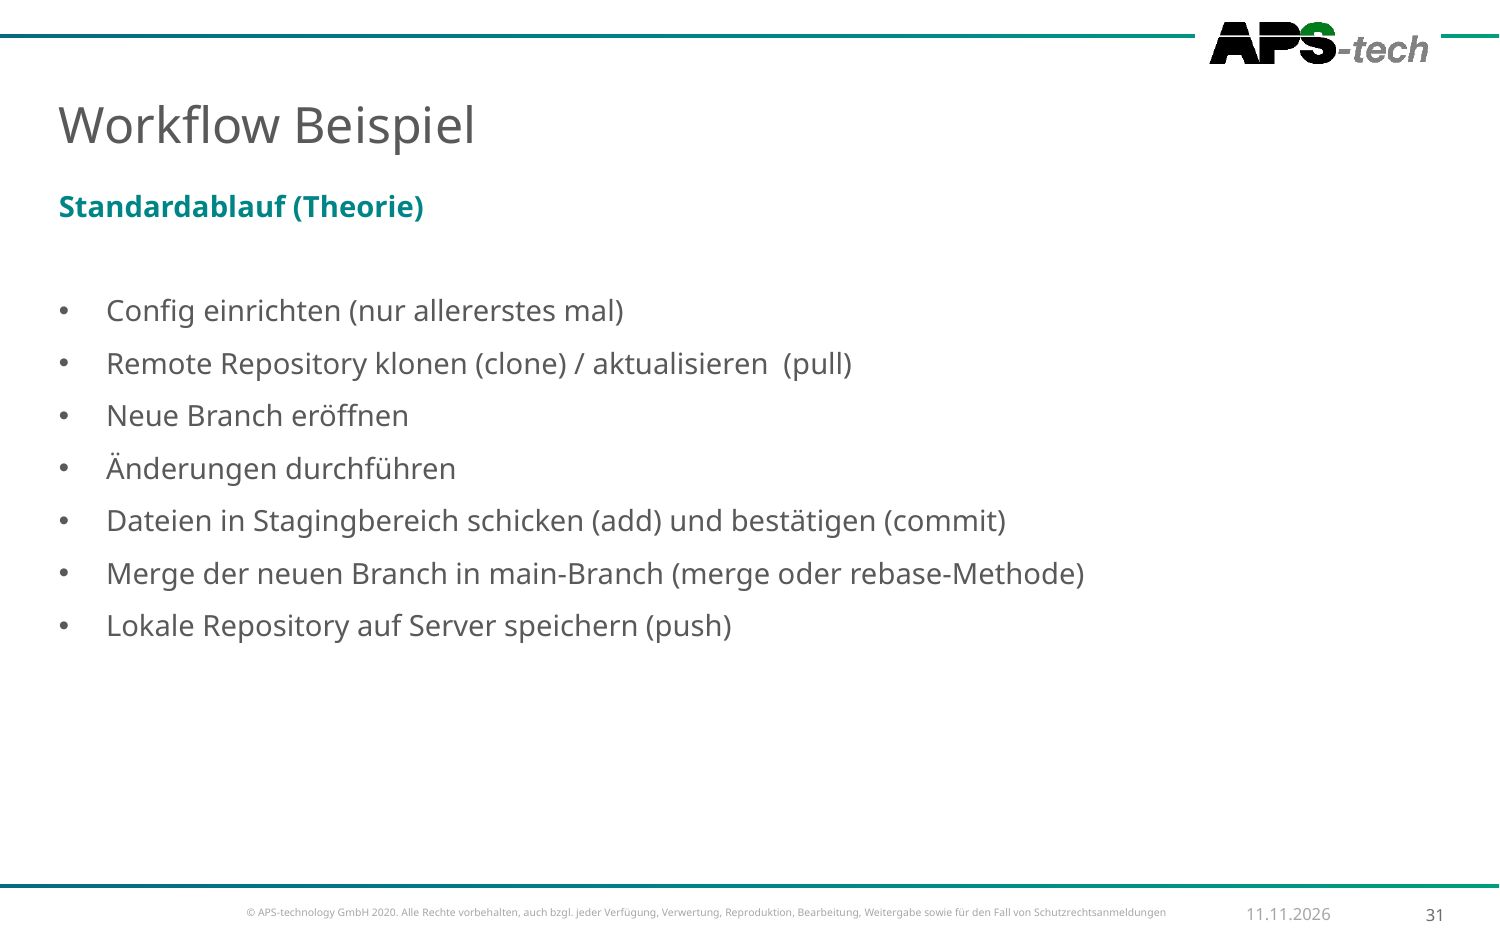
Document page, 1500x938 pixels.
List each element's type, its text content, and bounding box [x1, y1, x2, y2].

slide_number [1226, 902, 1351, 927]
picture [0, 34, 1195, 38]
picture [1196, 0, 1500, 87]
list Workflow Beispiel [59, 98, 1459, 148]
list Standardablauf (Theorie) Config einrichten (nur allererstes mal) Remote Repository klonen (clone) / aktualisieren (pull) Neue Branch eröffnen Änderungen durchführen Dateien in Stagingbereich schicken (add) und bestätigen (commit) Merge der neuen Branch in main-Branch (merge oder rebase-Methode) Lokale Repository auf Server speichern (push) [59, 170, 1459, 798]
slide_number 31 [1385, 903, 1485, 929]
picture [0, 884, 1500, 888]
